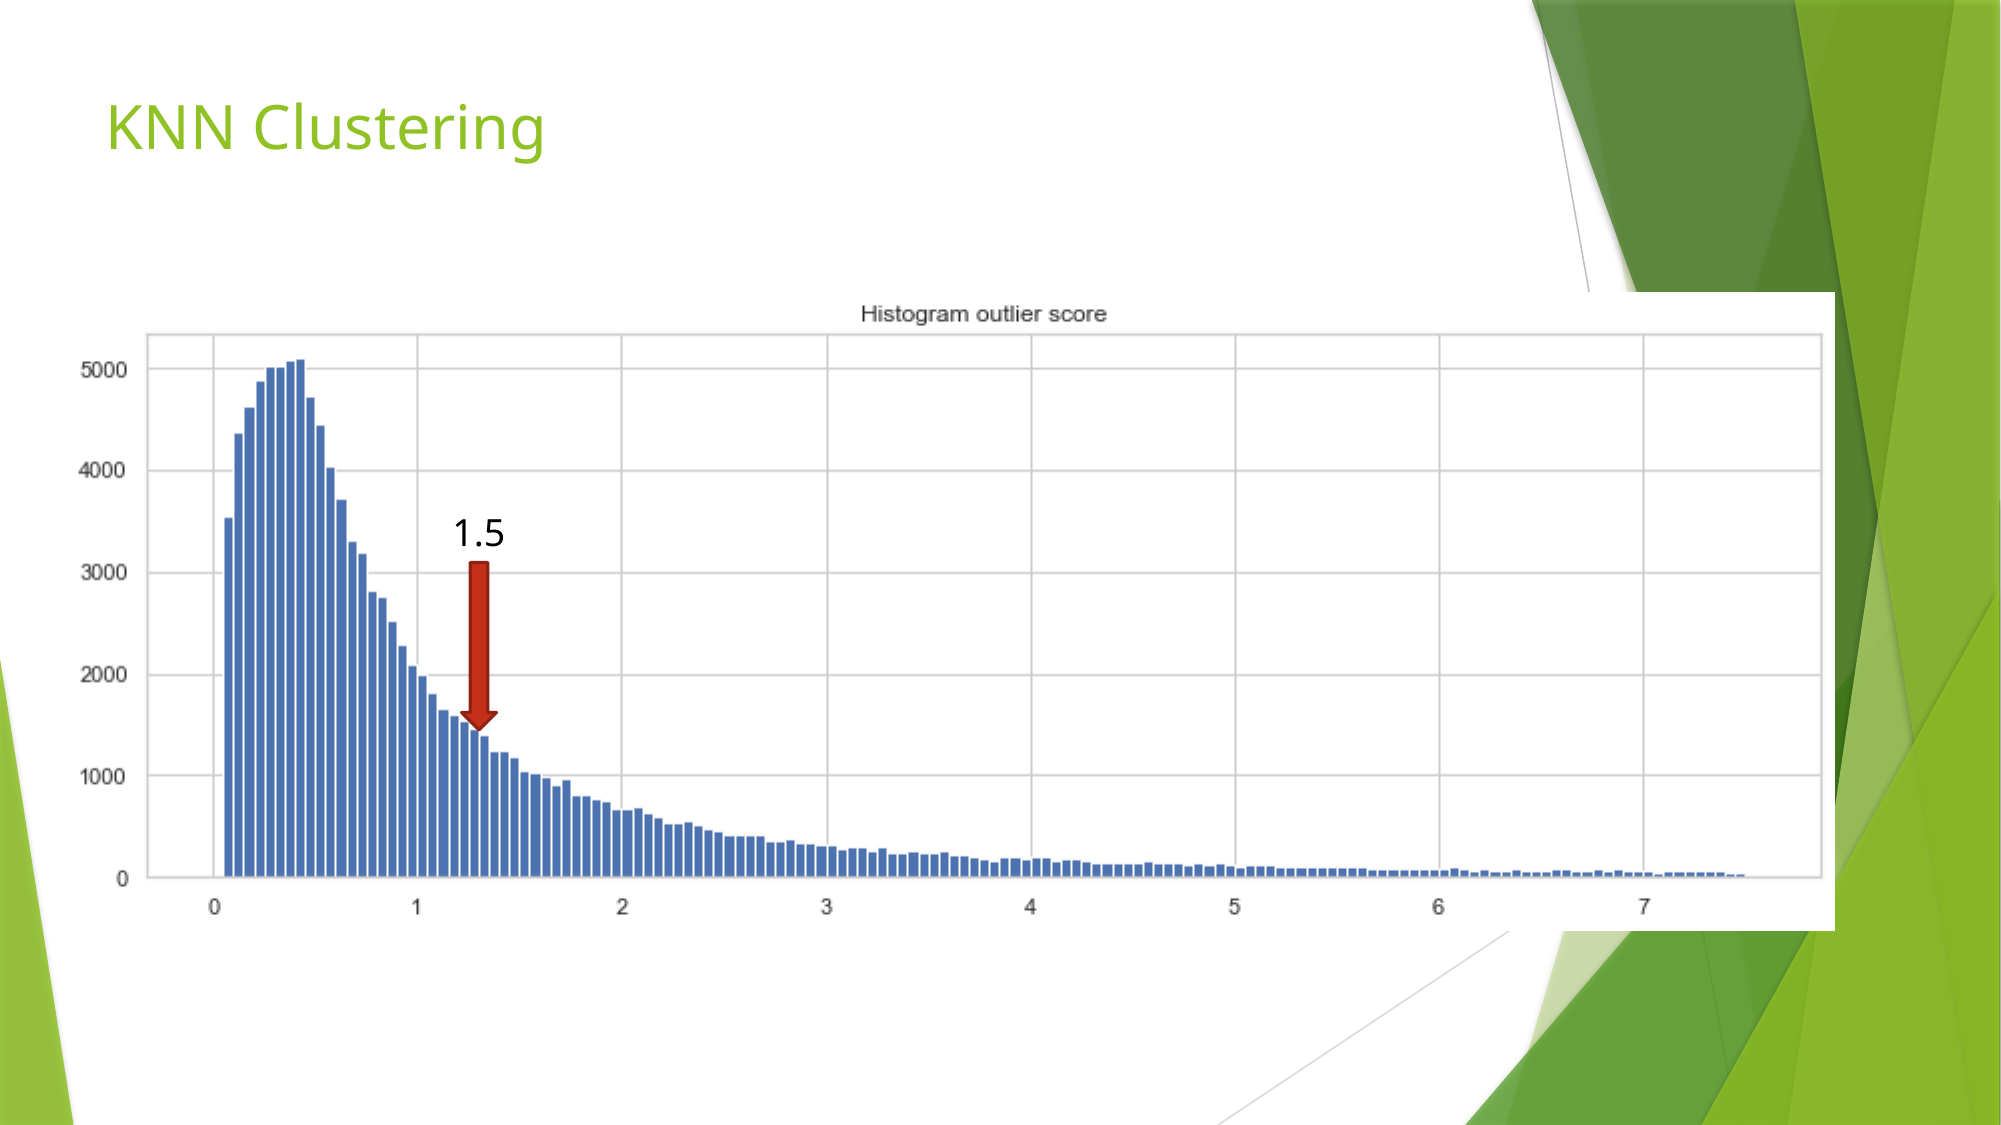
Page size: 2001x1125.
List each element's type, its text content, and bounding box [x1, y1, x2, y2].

text_box KNN Clustering [91, 80, 1816, 170]
picture [64, 292, 1835, 932]
